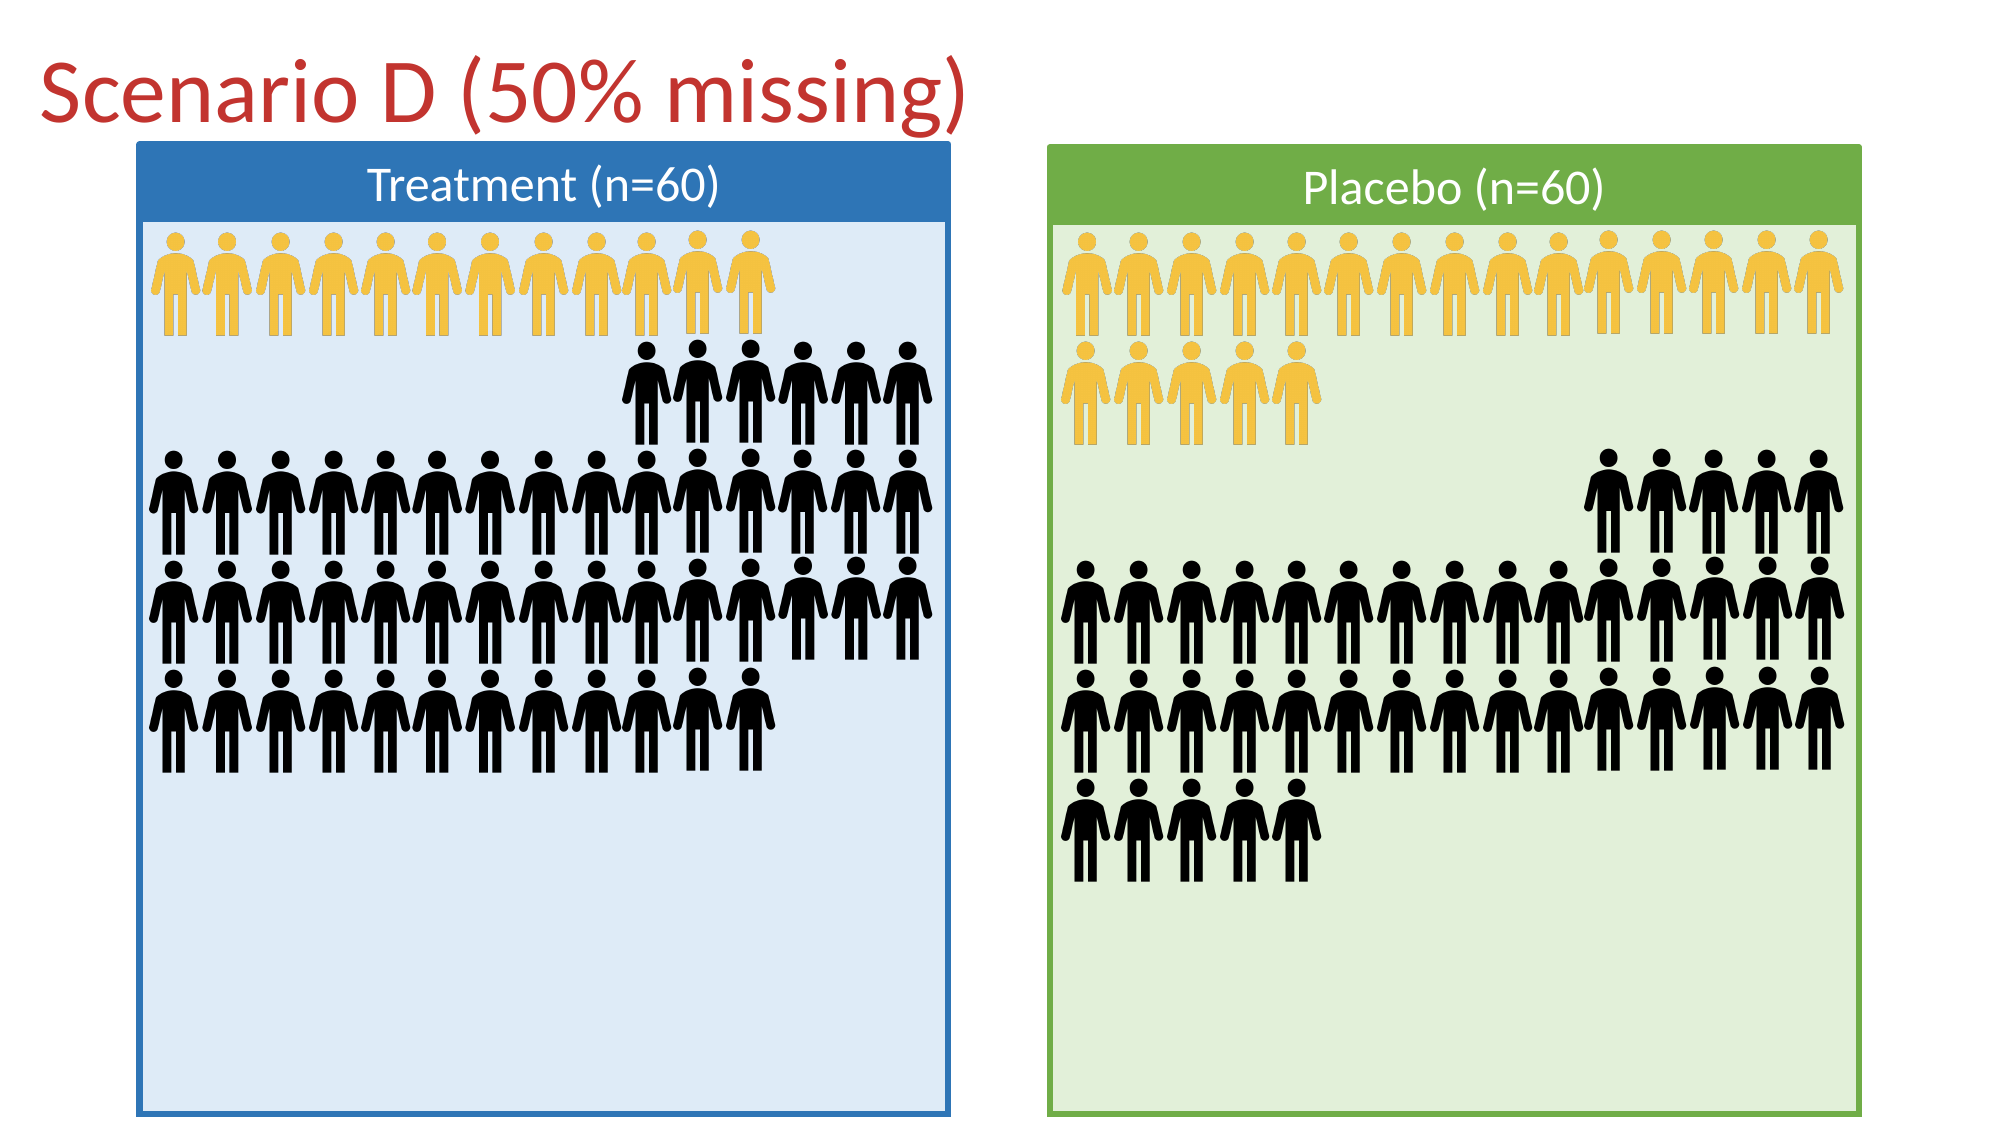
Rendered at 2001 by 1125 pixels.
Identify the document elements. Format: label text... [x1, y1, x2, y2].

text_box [120, 144, 961, 1115]
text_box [1032, 147, 1873, 1115]
title Scenario D (50% missing) [24, 24, 1975, 163]
